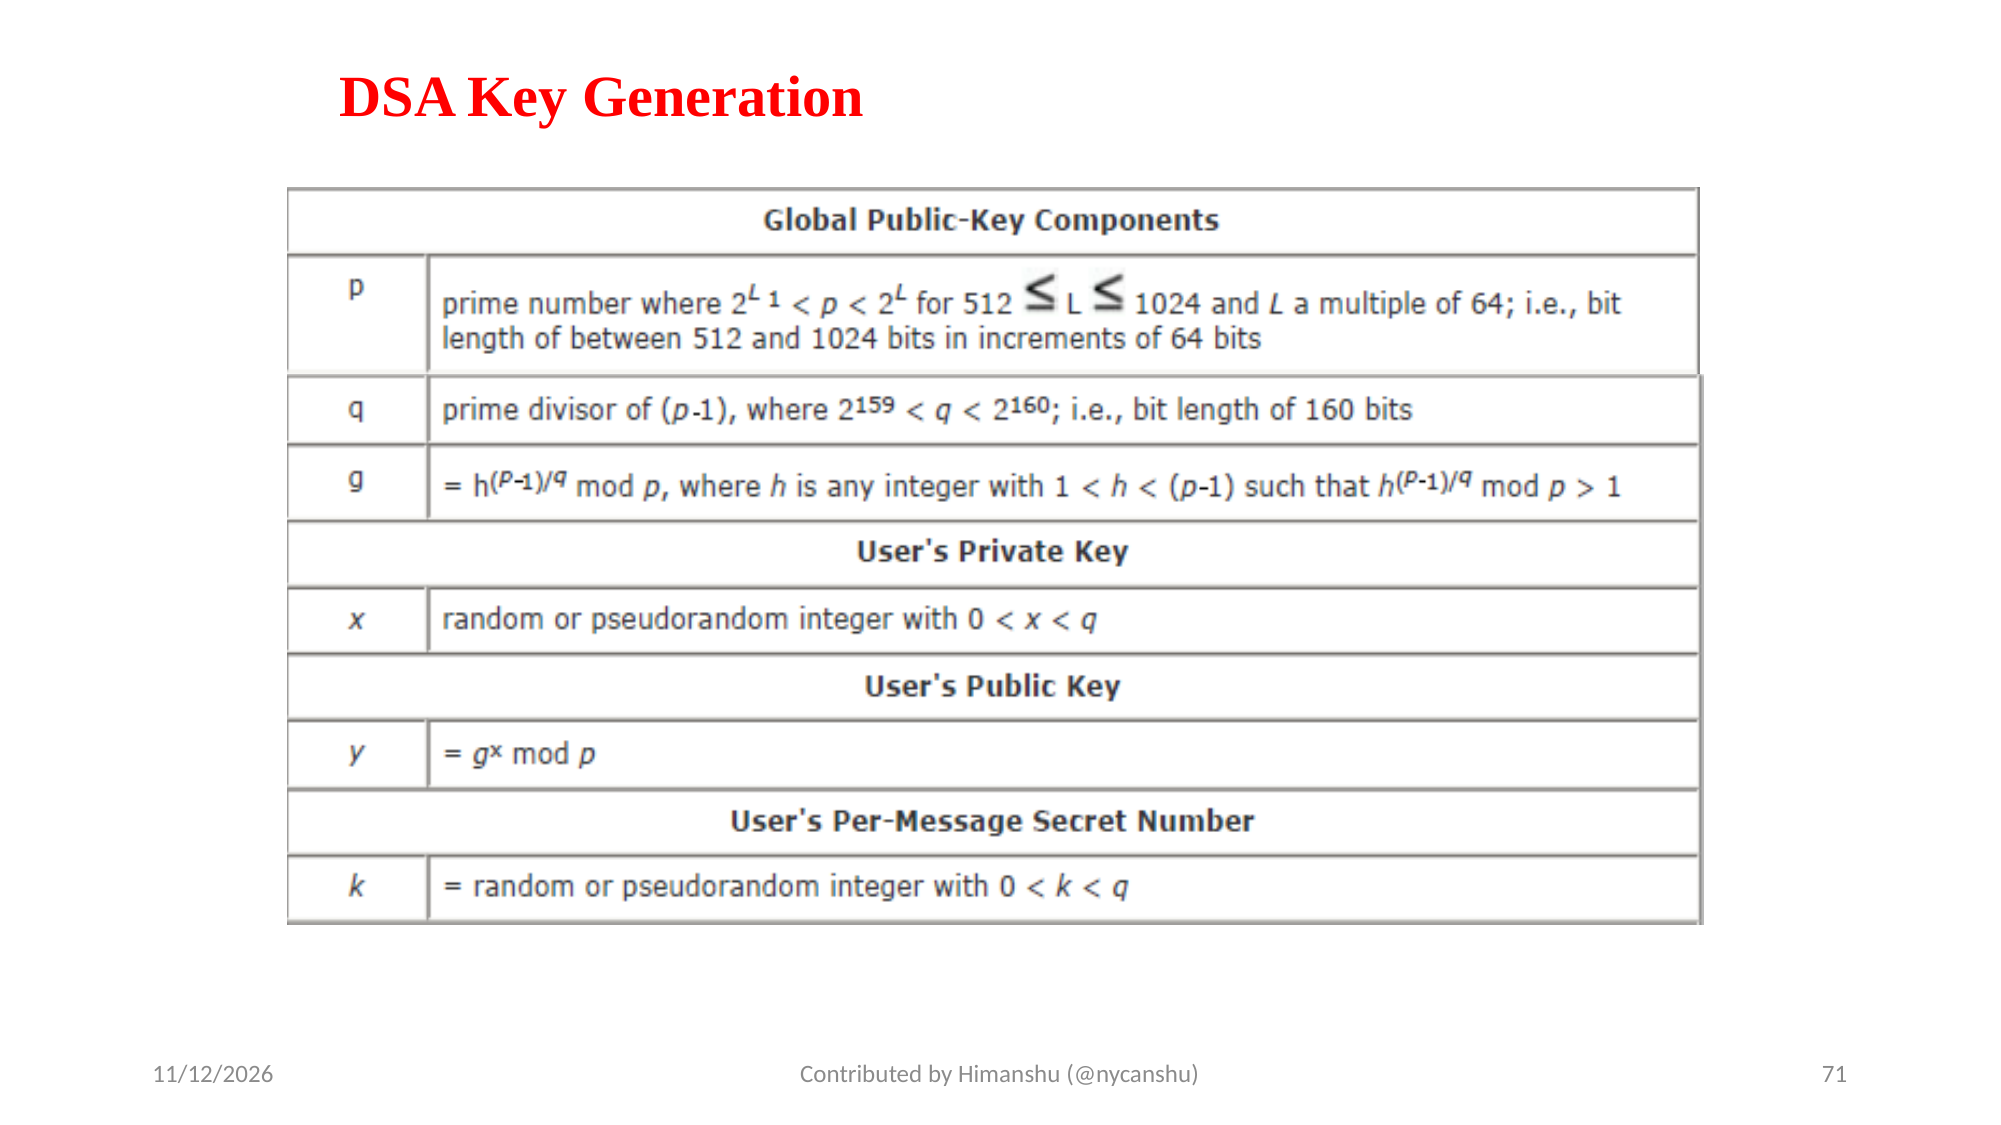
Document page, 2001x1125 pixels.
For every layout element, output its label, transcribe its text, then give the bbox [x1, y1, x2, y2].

picture [287, 187, 1704, 925]
slide_number 71 [1412, 1042, 1863, 1103]
footer Contributed by Himanshu (@nycanshu) [662, 1042, 1338, 1103]
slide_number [137, 1042, 588, 1103]
title DSA Key Generation [324, 45, 1675, 150]
